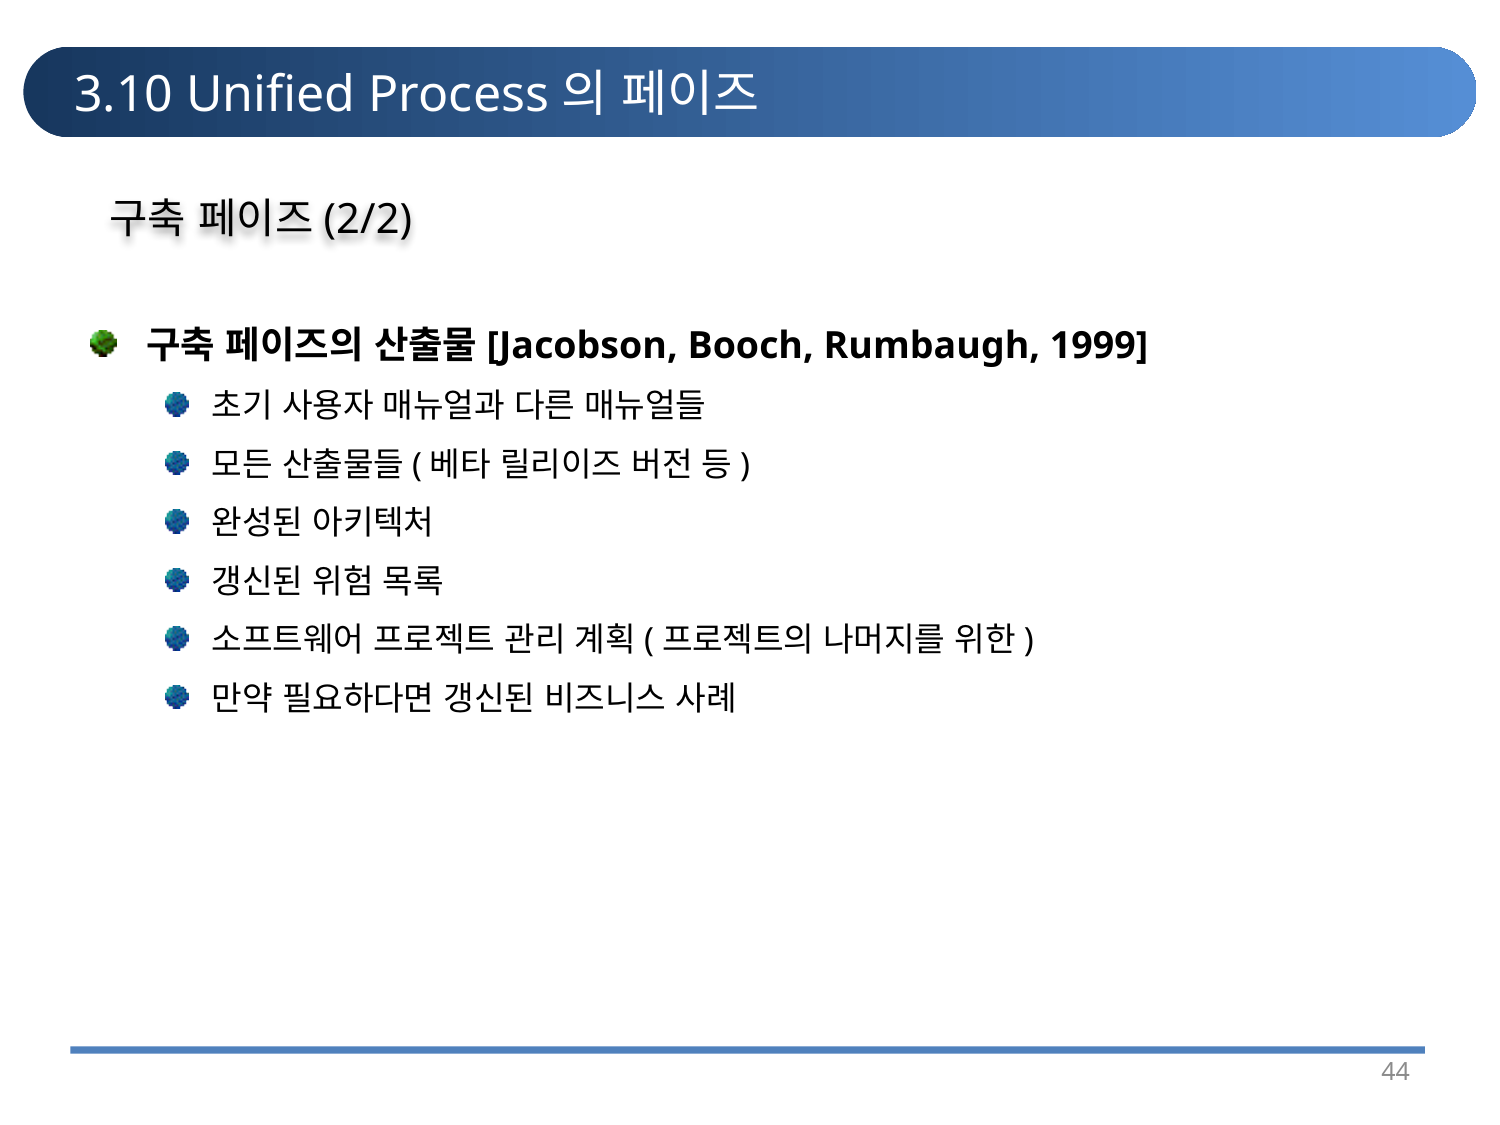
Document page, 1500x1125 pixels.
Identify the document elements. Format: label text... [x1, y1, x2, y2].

picture [165, 451, 189, 475]
slide_number 44 [1074, 1042, 1425, 1103]
list 구축 페이즈의 산출물[Jacobson, Booch, Rumbaugh, 1999] 초기 사용자 매뉴얼과 다른 매뉴얼들 모든 산출물들(베타 릴리이즈 버전 등) 완성된 아키텍처 갱신된 위험 목록 소프트웨어 프로젝트 관리 계획(프로젝트의 나머지를 위한) 만약 필요하다면 갱신된 비즈니스 사례 [74, 290, 1426, 1006]
title 3.10 Unified Process의 페이즈 [59, 56, 1410, 126]
picture [165, 509, 189, 534]
picture [165, 392, 189, 417]
picture [165, 685, 189, 709]
picture [165, 568, 189, 592]
picture [165, 626, 189, 651]
list 구축 페이즈(2/2) [60, 180, 462, 255]
picture [90, 330, 117, 357]
